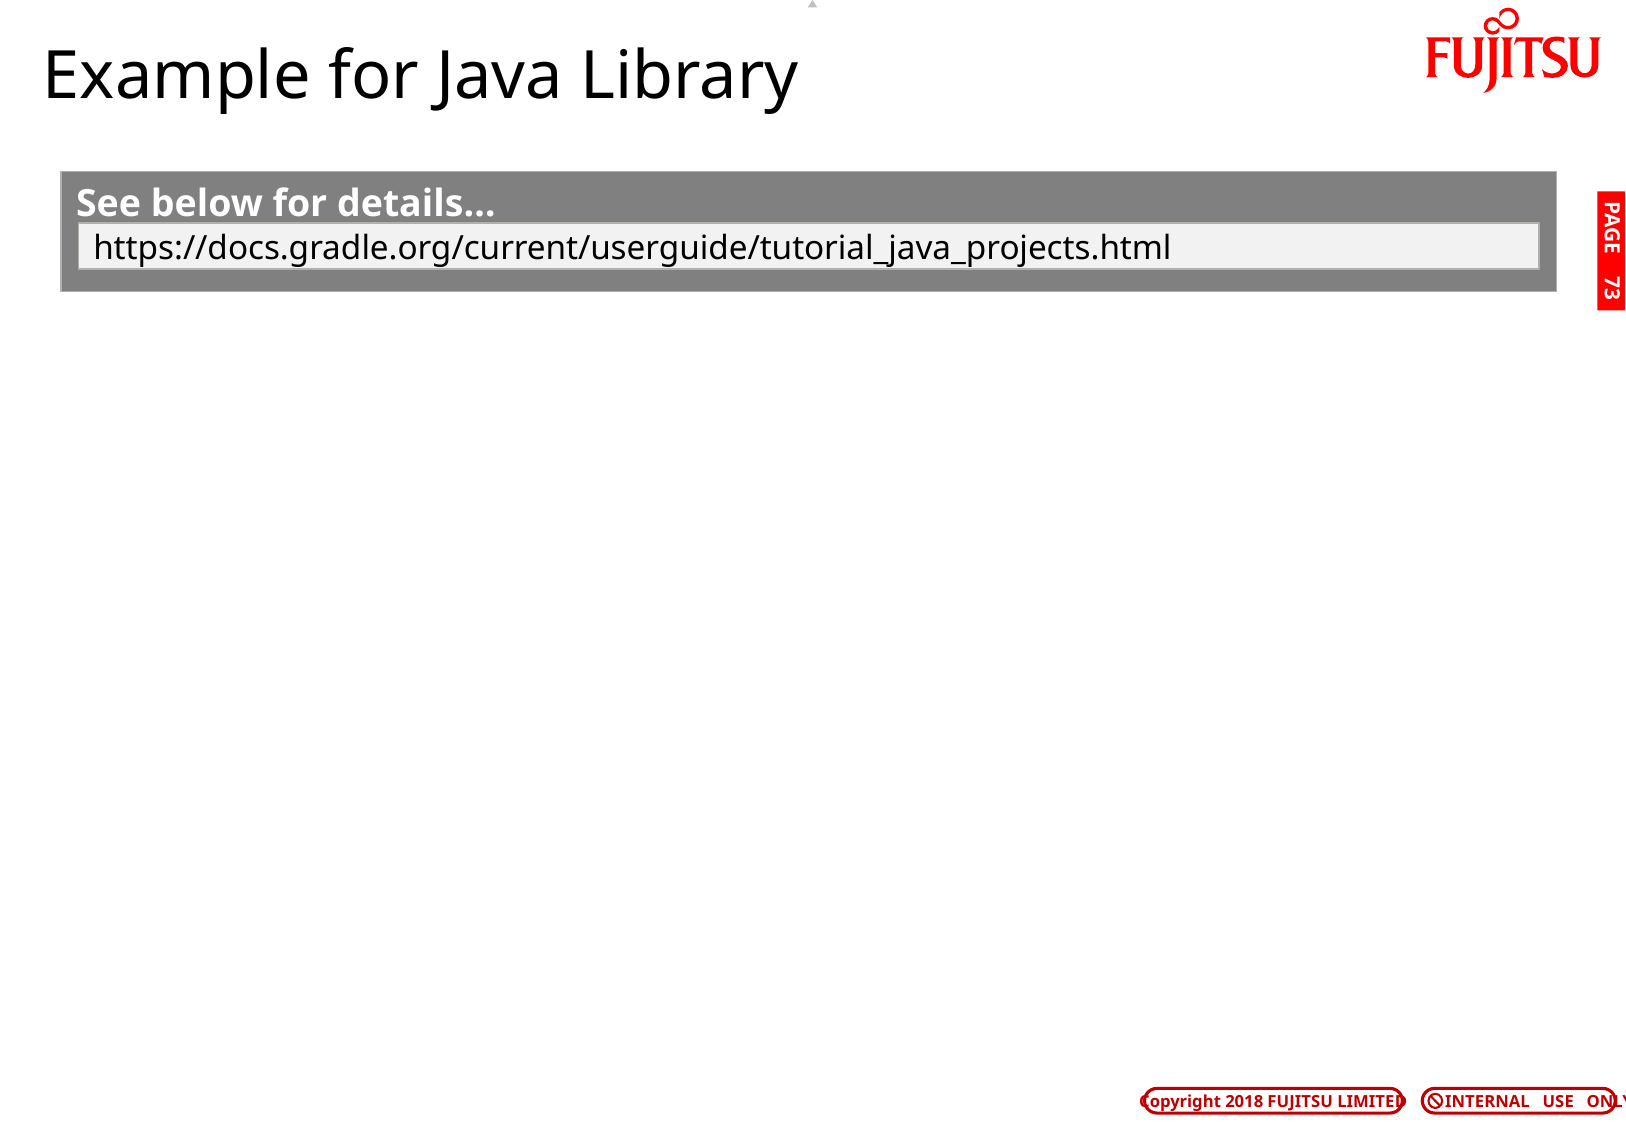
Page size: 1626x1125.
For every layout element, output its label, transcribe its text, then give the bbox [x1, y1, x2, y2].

text_box See below for details… [61, 171, 1557, 292]
slide_number PAGE 72 [1597, 191, 1625, 311]
text_box https://docs.gradle.org/current/userguide/tutorial_java_projects.html [78, 223, 1540, 269]
title Example for Java Library [28, 39, 1404, 104]
